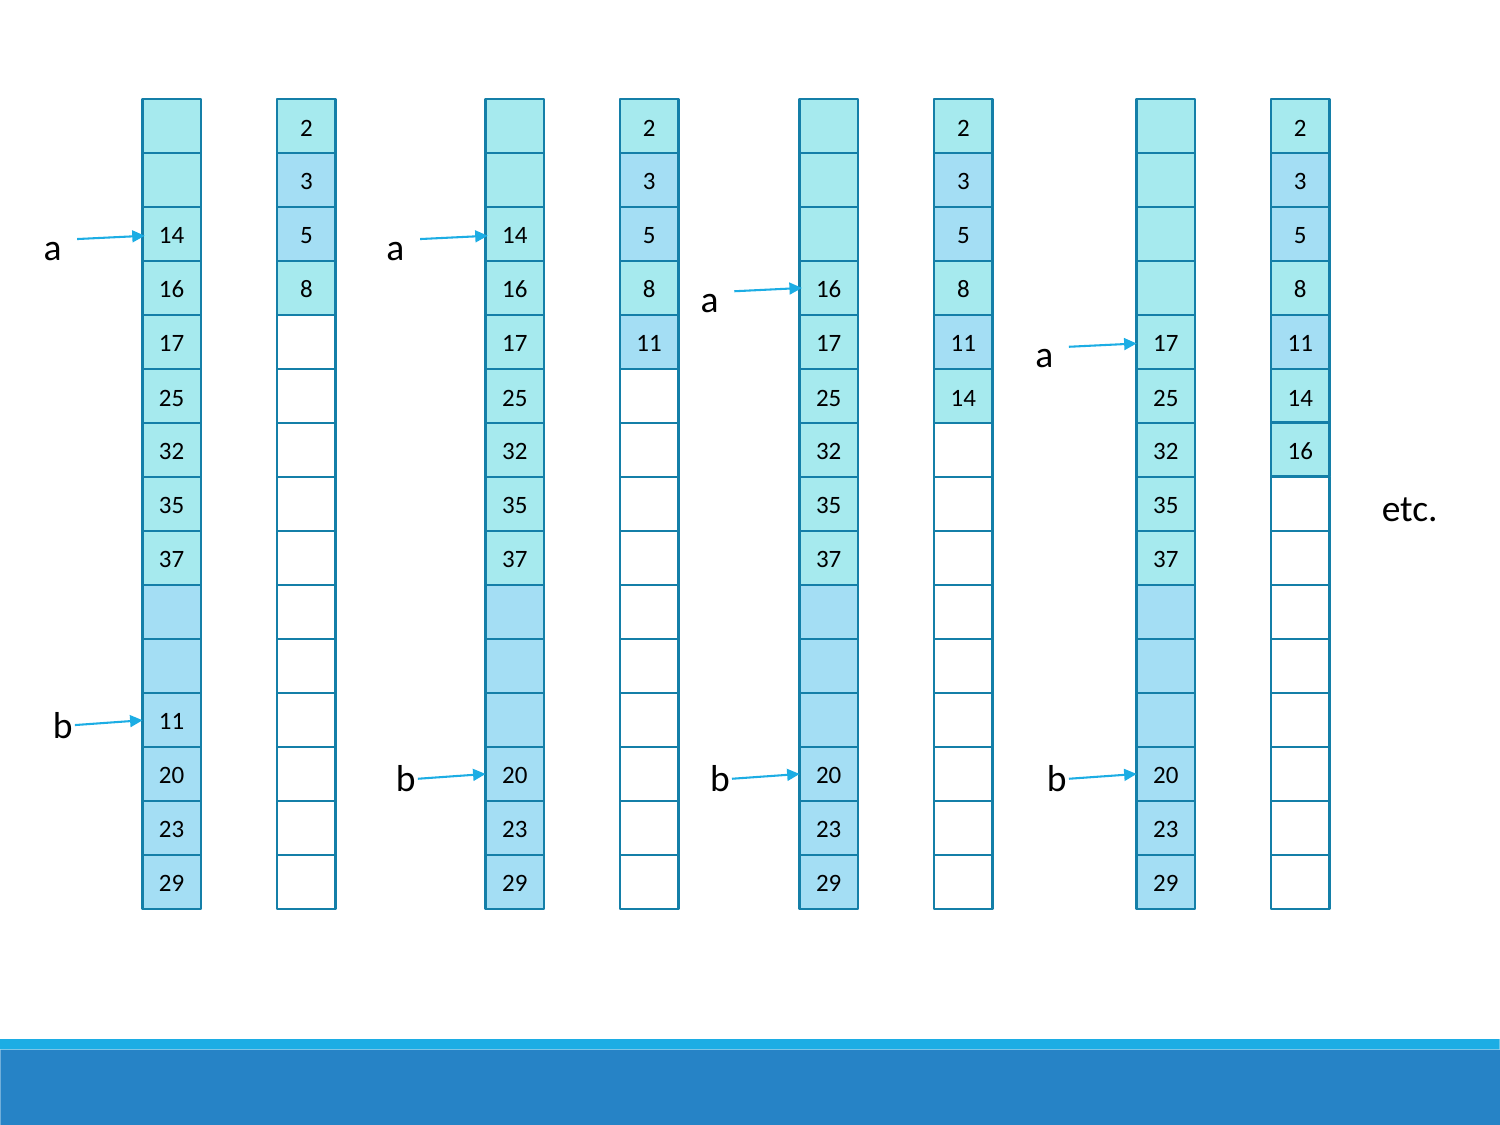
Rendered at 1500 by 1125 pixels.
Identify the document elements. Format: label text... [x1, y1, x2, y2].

text_box 11 [619, 314, 680, 370]
text_box 25 [141, 368, 202, 422]
text_box [1135, 638, 1196, 692]
text_box 3 [619, 152, 680, 206]
text_box 16 [1270, 421, 1331, 478]
text_box 35 [141, 476, 202, 530]
text_box 23 [484, 800, 545, 854]
text_box [484, 98, 545, 152]
text_box [276, 584, 337, 638]
text_box [619, 584, 680, 638]
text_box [417, 773, 487, 780]
text_box 20 [484, 746, 545, 800]
text_box [484, 692, 545, 746]
text_box 17 [141, 314, 202, 368]
text_box 5 [619, 206, 680, 260]
text_box 3 [933, 152, 994, 206]
text_box 14 [484, 206, 545, 260]
text_box [276, 746, 337, 800]
text_box 25 [484, 368, 545, 422]
text_box [1135, 692, 1196, 746]
text_box [276, 476, 337, 530]
text_box 5 [933, 206, 994, 260]
text_box [141, 584, 202, 638]
text_box [798, 584, 859, 638]
text_box [933, 746, 994, 800]
text_box 11 [933, 314, 994, 368]
text_box [141, 98, 202, 152]
text_box [619, 476, 680, 530]
text_box [1270, 746, 1331, 800]
text_box [619, 530, 680, 584]
text_box [798, 206, 859, 260]
text_box 5 [276, 206, 337, 260]
text_box 23 [798, 800, 859, 854]
text_box [1270, 692, 1331, 746]
text_box 37 [1135, 530, 1196, 584]
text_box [1068, 773, 1138, 780]
text_box 29 [141, 854, 202, 910]
text_box 14 [933, 368, 994, 424]
text_box [1135, 152, 1196, 206]
text_box 5 [1270, 206, 1331, 260]
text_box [1068, 342, 1138, 348]
text_box [276, 692, 337, 746]
text_box b [381, 746, 431, 807]
text_box [933, 476, 994, 530]
text_box etc. [1367, 476, 1453, 537]
text_box 14 [141, 206, 202, 260]
text_box [933, 638, 994, 692]
text_box 17 [1135, 314, 1196, 368]
text_box 35 [484, 476, 545, 530]
text_box 2 [619, 98, 680, 152]
text_box [1135, 260, 1196, 314]
text_box 3 [276, 152, 337, 206]
text_box [1270, 530, 1331, 584]
text_box [276, 316, 337, 368]
text_box 20 [141, 746, 202, 800]
text_box 2 [933, 98, 994, 152]
text_box 32 [141, 422, 202, 476]
text_box [933, 584, 994, 638]
text_box 25 [798, 368, 859, 422]
text_box 14 [1270, 368, 1331, 421]
text_box 23 [1135, 800, 1196, 854]
text_box [276, 422, 337, 476]
text_box [141, 152, 202, 206]
text_box 25 [1135, 368, 1196, 422]
text_box [276, 854, 337, 910]
text_box 8 [619, 260, 680, 314]
text_box 11 [141, 692, 202, 746]
text_box 2 [1270, 98, 1331, 152]
text_box a [685, 267, 734, 328]
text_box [733, 287, 803, 292]
text_box 8 [933, 260, 994, 314]
text_box [798, 692, 859, 746]
text_box [1270, 478, 1331, 530]
text_box [1135, 98, 1196, 152]
text_box [933, 530, 994, 584]
text_box [619, 422, 680, 476]
text_box [619, 746, 680, 800]
text_box 32 [798, 422, 859, 476]
text_box 35 [798, 476, 859, 530]
text_box [1270, 584, 1331, 638]
text_box [933, 692, 994, 746]
text_box b [38, 693, 88, 753]
text_box [1135, 584, 1196, 638]
text_box b [1032, 746, 1082, 807]
text_box a [28, 215, 77, 276]
text_box a [371, 215, 420, 276]
text_box [484, 152, 545, 206]
text_box 17 [484, 314, 545, 368]
text_box 29 [798, 854, 859, 910]
text_box [798, 638, 859, 692]
text_box [1270, 854, 1331, 910]
text_box 17 [798, 314, 859, 368]
text_box [1270, 638, 1331, 692]
text_box [798, 98, 859, 152]
text_box [276, 368, 337, 422]
text_box 16 [141, 260, 202, 314]
text_box 8 [276, 260, 337, 316]
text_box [419, 235, 489, 240]
text_box [619, 370, 680, 422]
text_box 16 [798, 260, 859, 314]
text_box [276, 530, 337, 584]
text_box [619, 692, 680, 746]
text_box 3 [1270, 152, 1331, 206]
text_box 32 [484, 422, 545, 476]
text_box [619, 854, 680, 910]
text_box [933, 854, 994, 910]
text_box 23 [141, 800, 202, 854]
text_box 37 [484, 530, 545, 584]
text_box [933, 800, 994, 854]
text_box [1135, 206, 1196, 260]
text_box 11 [1270, 314, 1331, 368]
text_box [74, 719, 143, 726]
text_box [76, 235, 146, 240]
text_box 29 [484, 854, 545, 910]
text_box 16 [484, 260, 545, 314]
text_box [484, 584, 545, 638]
text_box [933, 424, 994, 476]
text_box 8 [1270, 260, 1331, 314]
text_box [619, 638, 680, 692]
text_box [141, 638, 202, 692]
text_box [798, 152, 859, 206]
text_box 20 [798, 746, 859, 800]
text_box a [1020, 323, 1069, 383]
text_box 37 [141, 530, 202, 584]
text_box [276, 800, 337, 854]
text_box 32 [1135, 422, 1196, 476]
text_box [619, 800, 680, 854]
text_box 35 [1135, 476, 1196, 530]
text_box 2 [276, 98, 337, 152]
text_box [731, 773, 801, 780]
text_box 20 [1135, 746, 1196, 800]
text_box 29 [1135, 854, 1196, 910]
text_box [484, 638, 545, 692]
text_box [1270, 800, 1331, 854]
text_box b [695, 746, 745, 807]
text_box 37 [798, 530, 859, 584]
text_box [276, 638, 337, 692]
